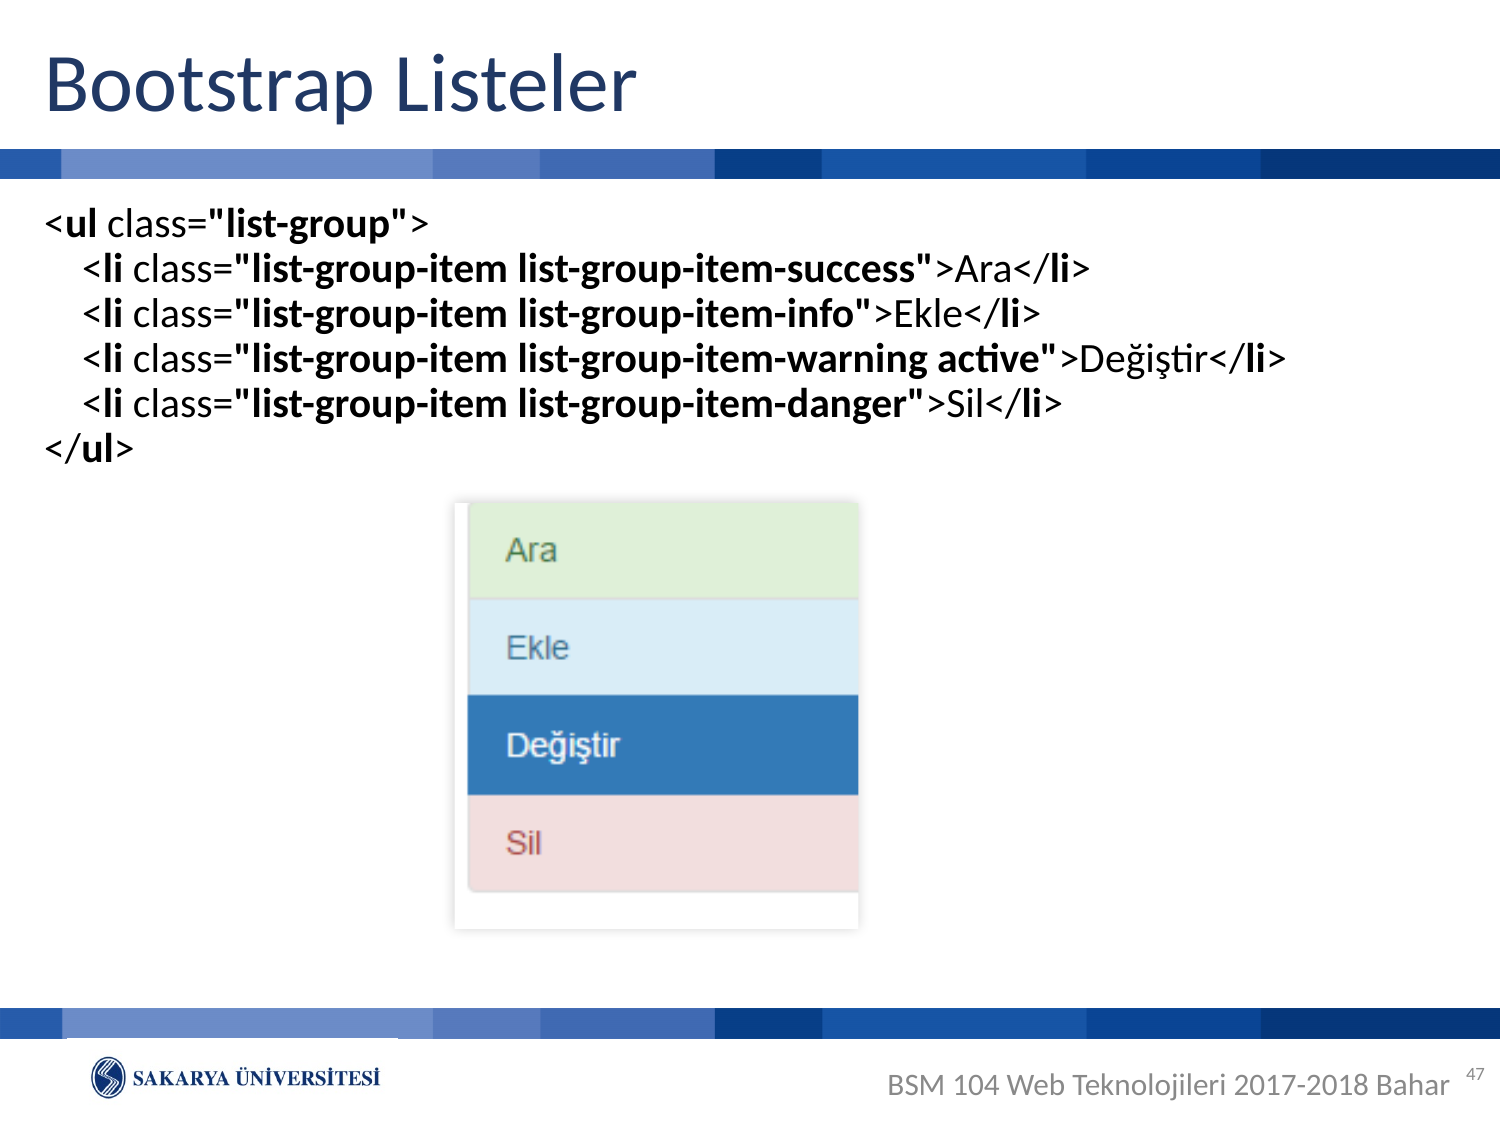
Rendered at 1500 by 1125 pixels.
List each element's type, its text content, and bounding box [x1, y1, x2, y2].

picture [0, 149, 1500, 179]
text_box Bootstrap Listeler [29, 19, 1471, 149]
text_box 47 [1162, 1042, 1500, 1103]
picture [0, 1008, 1500, 1115]
picture [454, 503, 859, 929]
text_box <ul class="list-group"> <li class="list-group-item list-group-item-success">Ara</li> <li class="list-group-item list-group-item-info">Ekle</li> <li class="list-group-item list-group-item-warning active">Değiştir</li> <li class="list-group-item list-group-item-danger">Sil</li> </ul> [29, 193, 1471, 990]
